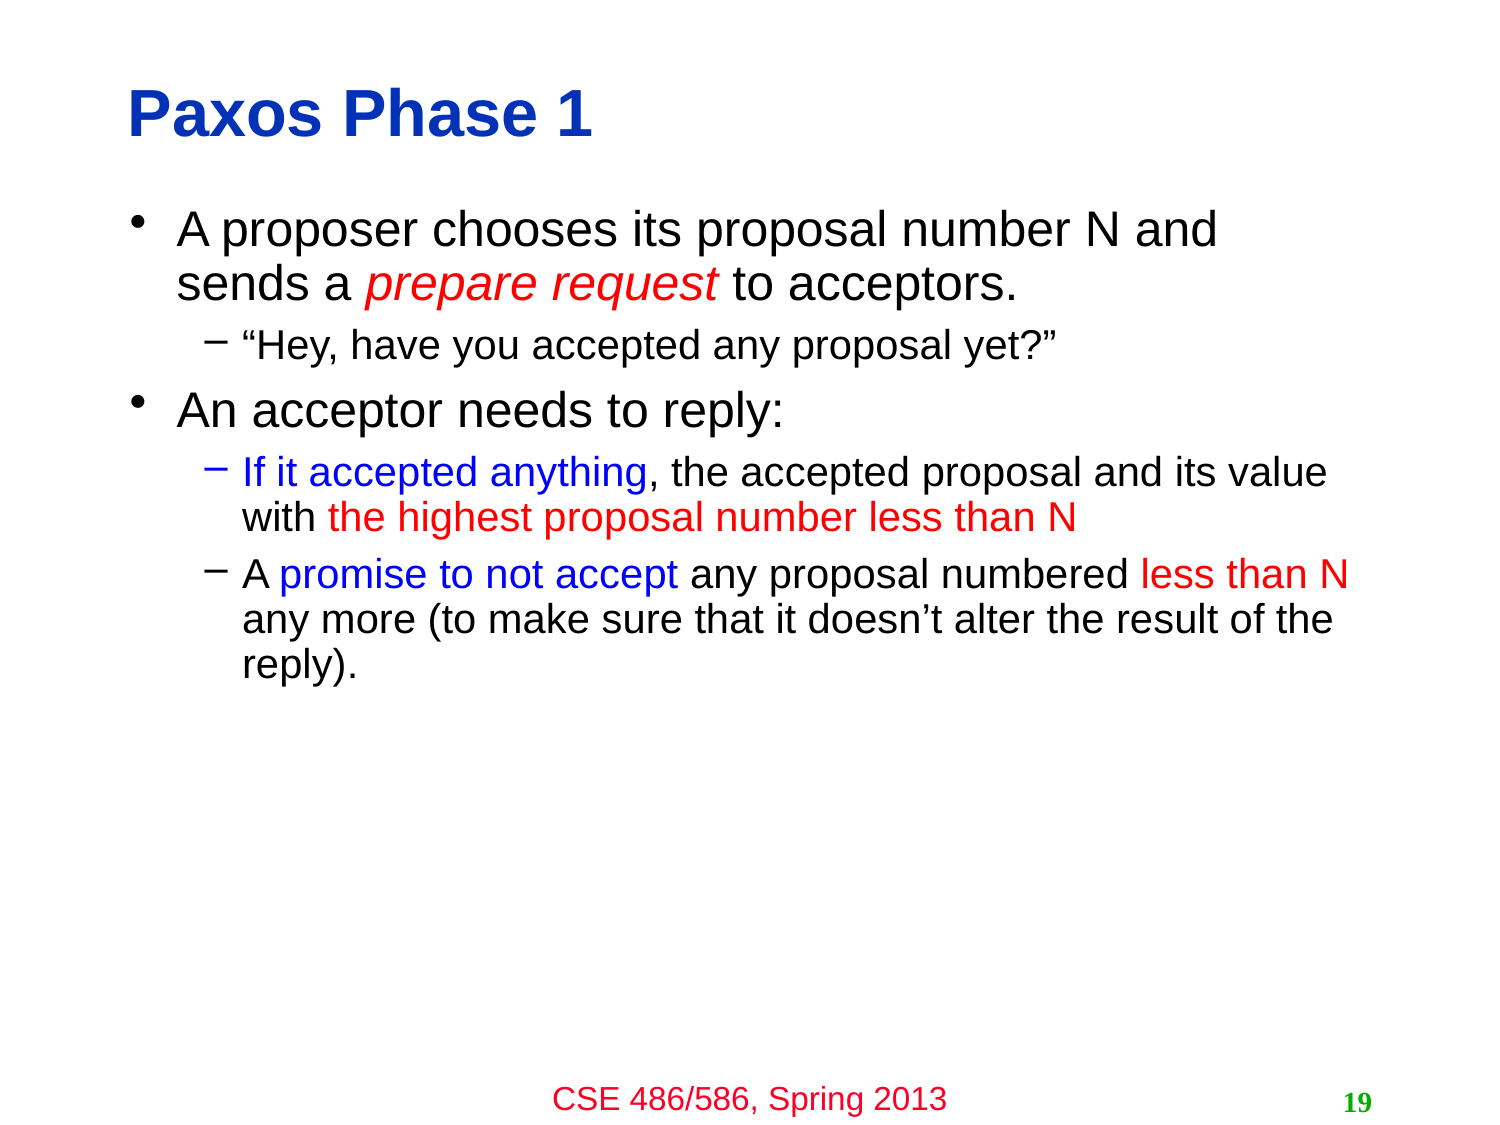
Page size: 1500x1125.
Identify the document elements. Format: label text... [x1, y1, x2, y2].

list A proposer chooses its proposal number N and sends a prepare request to acceptors. “Hey, have you accepted any proposal yet?” An acceptor needs to reply: If it accepted anything, the accepted proposal and its value with the highest proposal number less than N A promise to not accept any proposal numbered less than N any more (to make sure that it doesn’t alter the result of the reply). [114, 195, 1376, 1005]
title Paxos Phase 1 [112, 53, 1310, 176]
slide_number 19 [1074, 1076, 1388, 1125]
